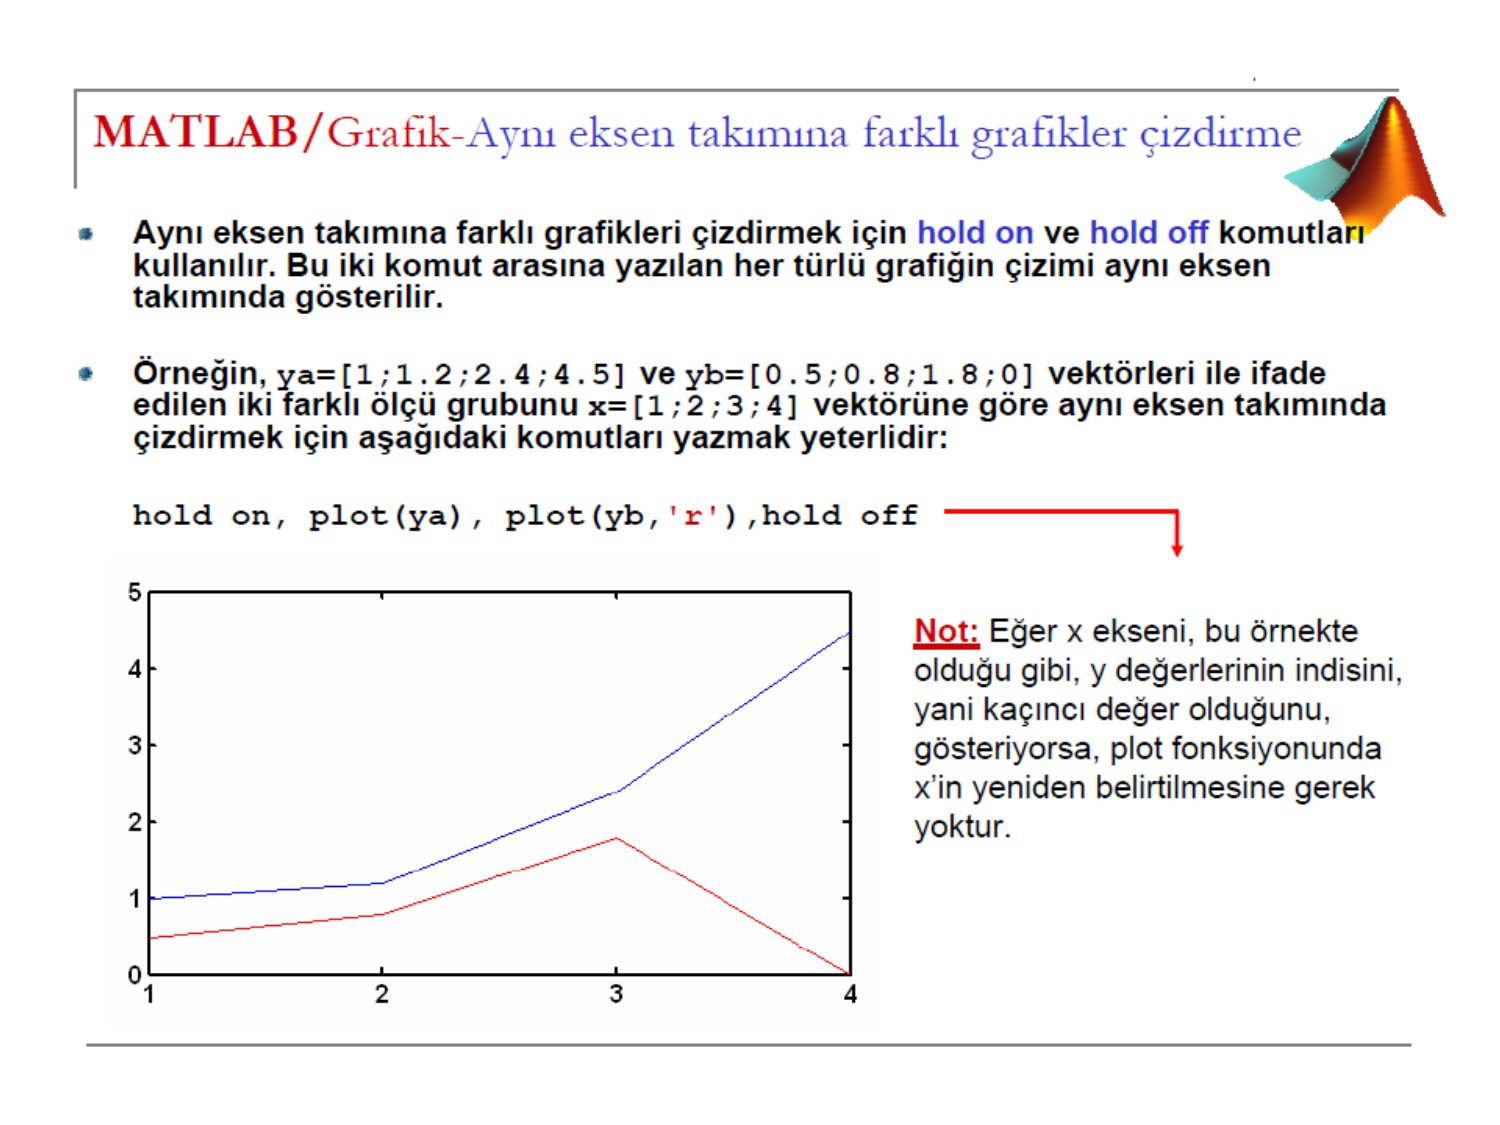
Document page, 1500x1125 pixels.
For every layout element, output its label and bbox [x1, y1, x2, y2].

picture [45, 63, 1455, 1062]
